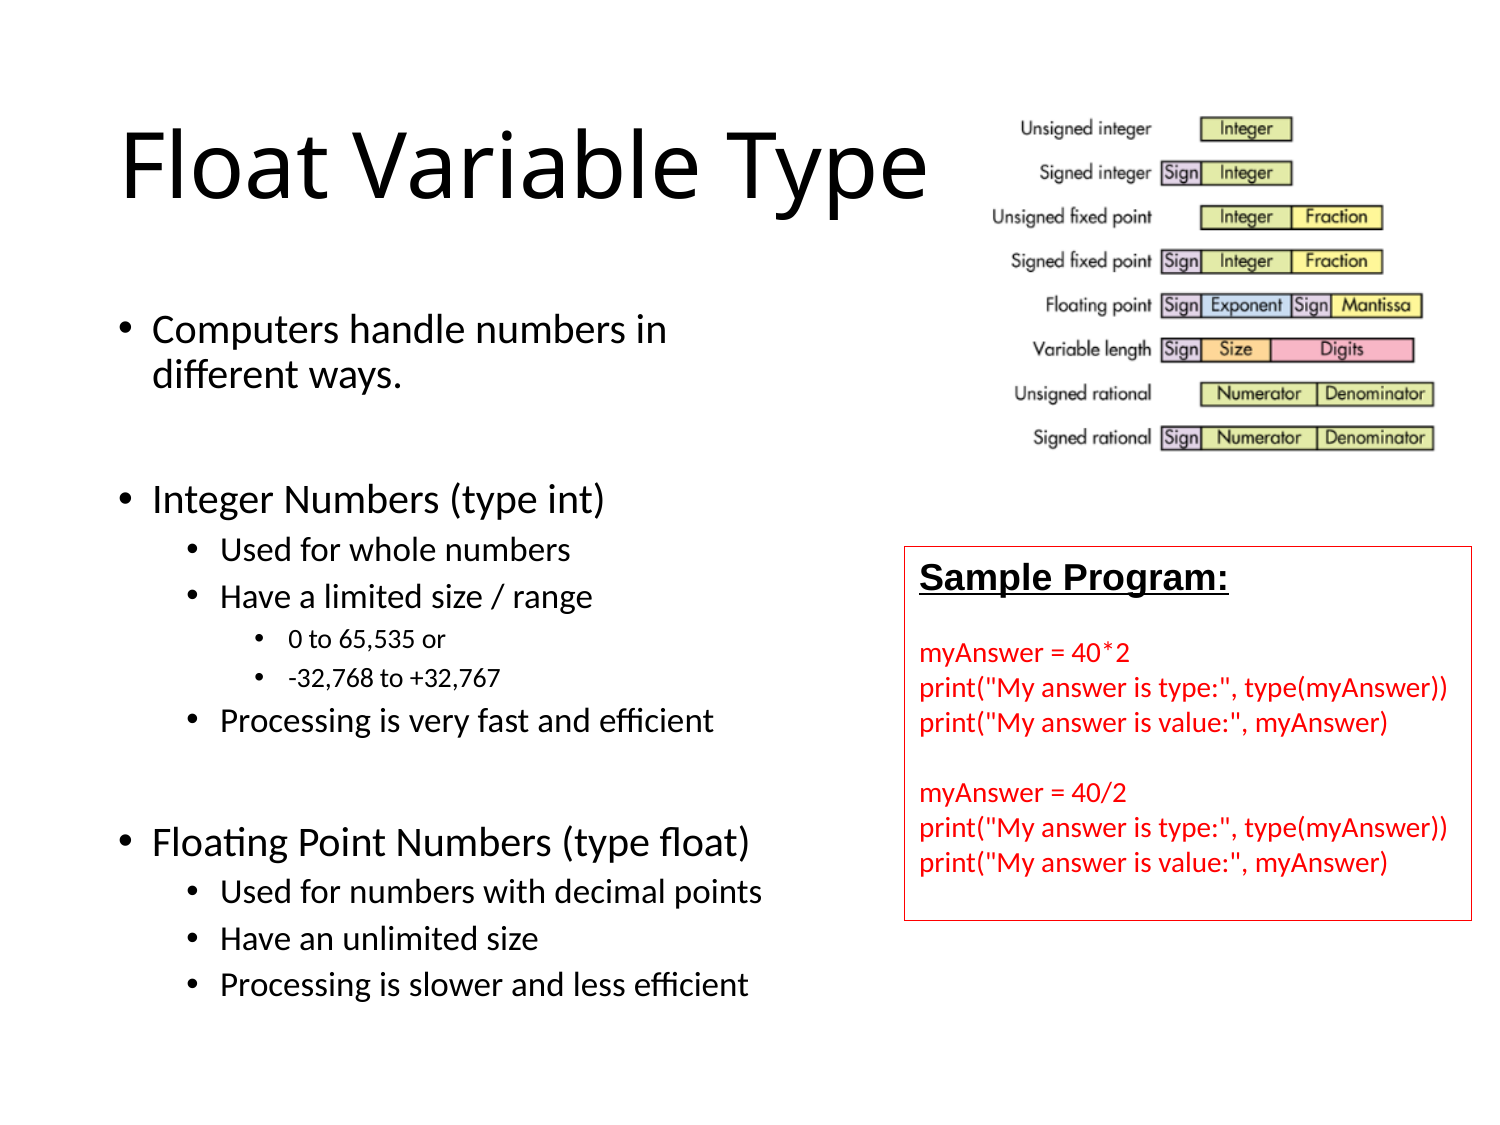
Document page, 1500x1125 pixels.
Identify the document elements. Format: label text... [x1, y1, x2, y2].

title Float Variable Type [103, 59, 1397, 278]
text_box Sample Program: myAnswer = 40*2 print("My answer is type:", type(myAnswer)) print("My answer is value:", myAnswer) myAnswer = 40/2 print("My answer is type:", type(myAnswer)) print("My answer is value:", myAnswer) [904, 546, 1472, 921]
list Computers handle numbers in different ways. Integer Numbers (type int) Used for whole numbers Have a limited size / range 0 to 65,535 or -32,768 to +32,767 Processing is very fast and efficient Floating Point Numbers (type float) Used for numbers with decimal points Have an unlimited size Processing is slower and less efficient [103, 299, 1397, 1014]
picture [988, 94, 1443, 461]
